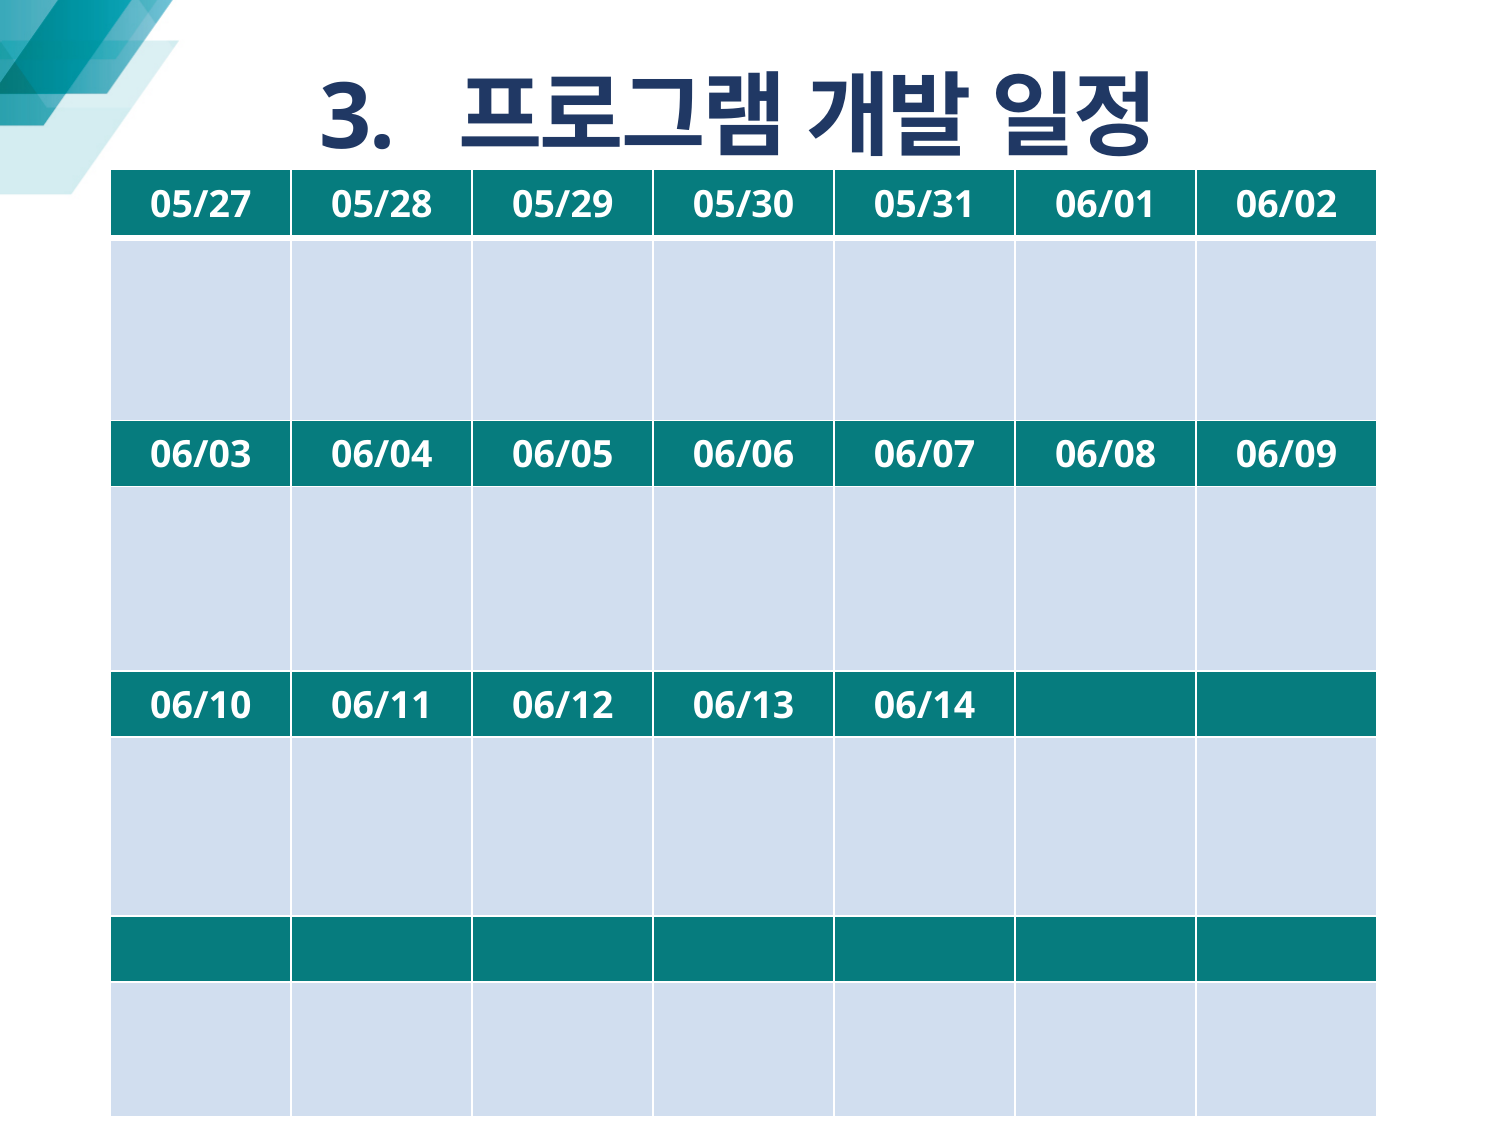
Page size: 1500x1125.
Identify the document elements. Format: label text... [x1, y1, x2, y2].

table_cell 06/10 [111, 672, 290, 736]
picture [0, 0, 1500, 1125]
table_cell [654, 738, 833, 915]
table_cell [654, 917, 833, 981]
table_cell 06/06 [654, 421, 833, 486]
table_cell [835, 917, 1014, 981]
table_cell [292, 917, 471, 981]
table_header 05/30 [654, 170, 833, 235]
table_cell [111, 241, 290, 420]
table_cell 06/08 [1016, 421, 1195, 486]
table_cell [835, 738, 1014, 915]
table_cell [1016, 487, 1195, 670]
table_cell [1197, 983, 1376, 1116]
table_cell [1197, 738, 1376, 915]
table_header 06/02 [1197, 170, 1376, 235]
table_cell [292, 983, 471, 1116]
table_cell [111, 983, 290, 1116]
table_cell [1016, 241, 1195, 420]
table_cell [1016, 983, 1195, 1116]
table_cell 06/03 [111, 421, 290, 486]
table_cell [654, 241, 833, 420]
table_cell 06/14 [835, 672, 1014, 736]
table_header 06/01 [1016, 170, 1195, 235]
table_cell 06/04 [292, 421, 471, 486]
table_header 05/28 [292, 170, 471, 235]
table_cell [835, 241, 1014, 420]
table_cell [1016, 738, 1195, 915]
table_cell [473, 241, 652, 420]
table_cell 06/05 [473, 421, 652, 486]
table_cell 06/11 [292, 672, 471, 736]
table_cell [111, 738, 290, 915]
table_cell [473, 983, 652, 1116]
table_header 05/27 [111, 170, 290, 235]
table_cell [1016, 672, 1195, 736]
table_cell 06/09 [1197, 421, 1376, 486]
table_cell [473, 487, 652, 670]
table_cell [1016, 917, 1195, 981]
table_cell 06/13 [654, 672, 833, 736]
table_cell [654, 487, 833, 670]
table_cell [835, 983, 1014, 1116]
table_cell [292, 241, 471, 420]
table_cell [473, 738, 652, 915]
title 3. 프로그램 개발 일정 [91, 51, 1386, 187]
table_cell [1197, 487, 1376, 670]
table_cell [654, 983, 833, 1116]
table_header 05/31 [835, 170, 1014, 235]
table_cell 06/12 [473, 672, 652, 736]
table_header 05/29 [473, 170, 652, 235]
table_cell [473, 917, 652, 981]
table_cell [835, 487, 1014, 670]
table_cell [1197, 241, 1376, 420]
table_cell [1197, 917, 1376, 981]
table_cell 06/07 [835, 421, 1014, 486]
table_cell [292, 738, 471, 915]
table_cell [111, 487, 290, 670]
table_cell [1197, 672, 1376, 736]
table_cell [111, 917, 290, 981]
table_cell [292, 487, 471, 670]
